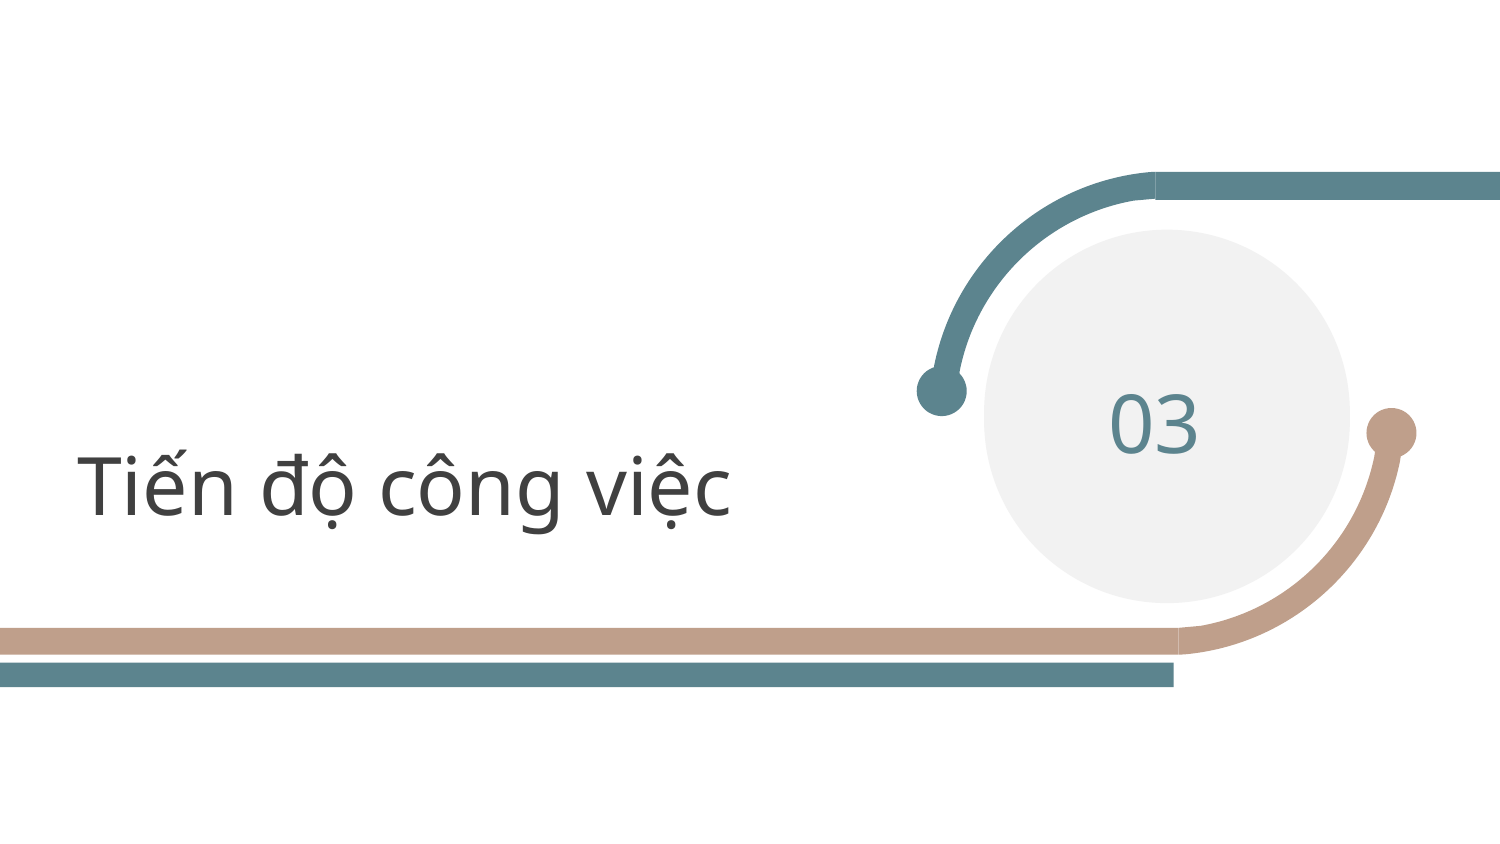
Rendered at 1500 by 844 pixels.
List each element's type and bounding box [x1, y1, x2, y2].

text_box [984, 229, 1350, 407]
text_box [0, 407, 1417, 688]
text_box [916, 171, 1500, 417]
